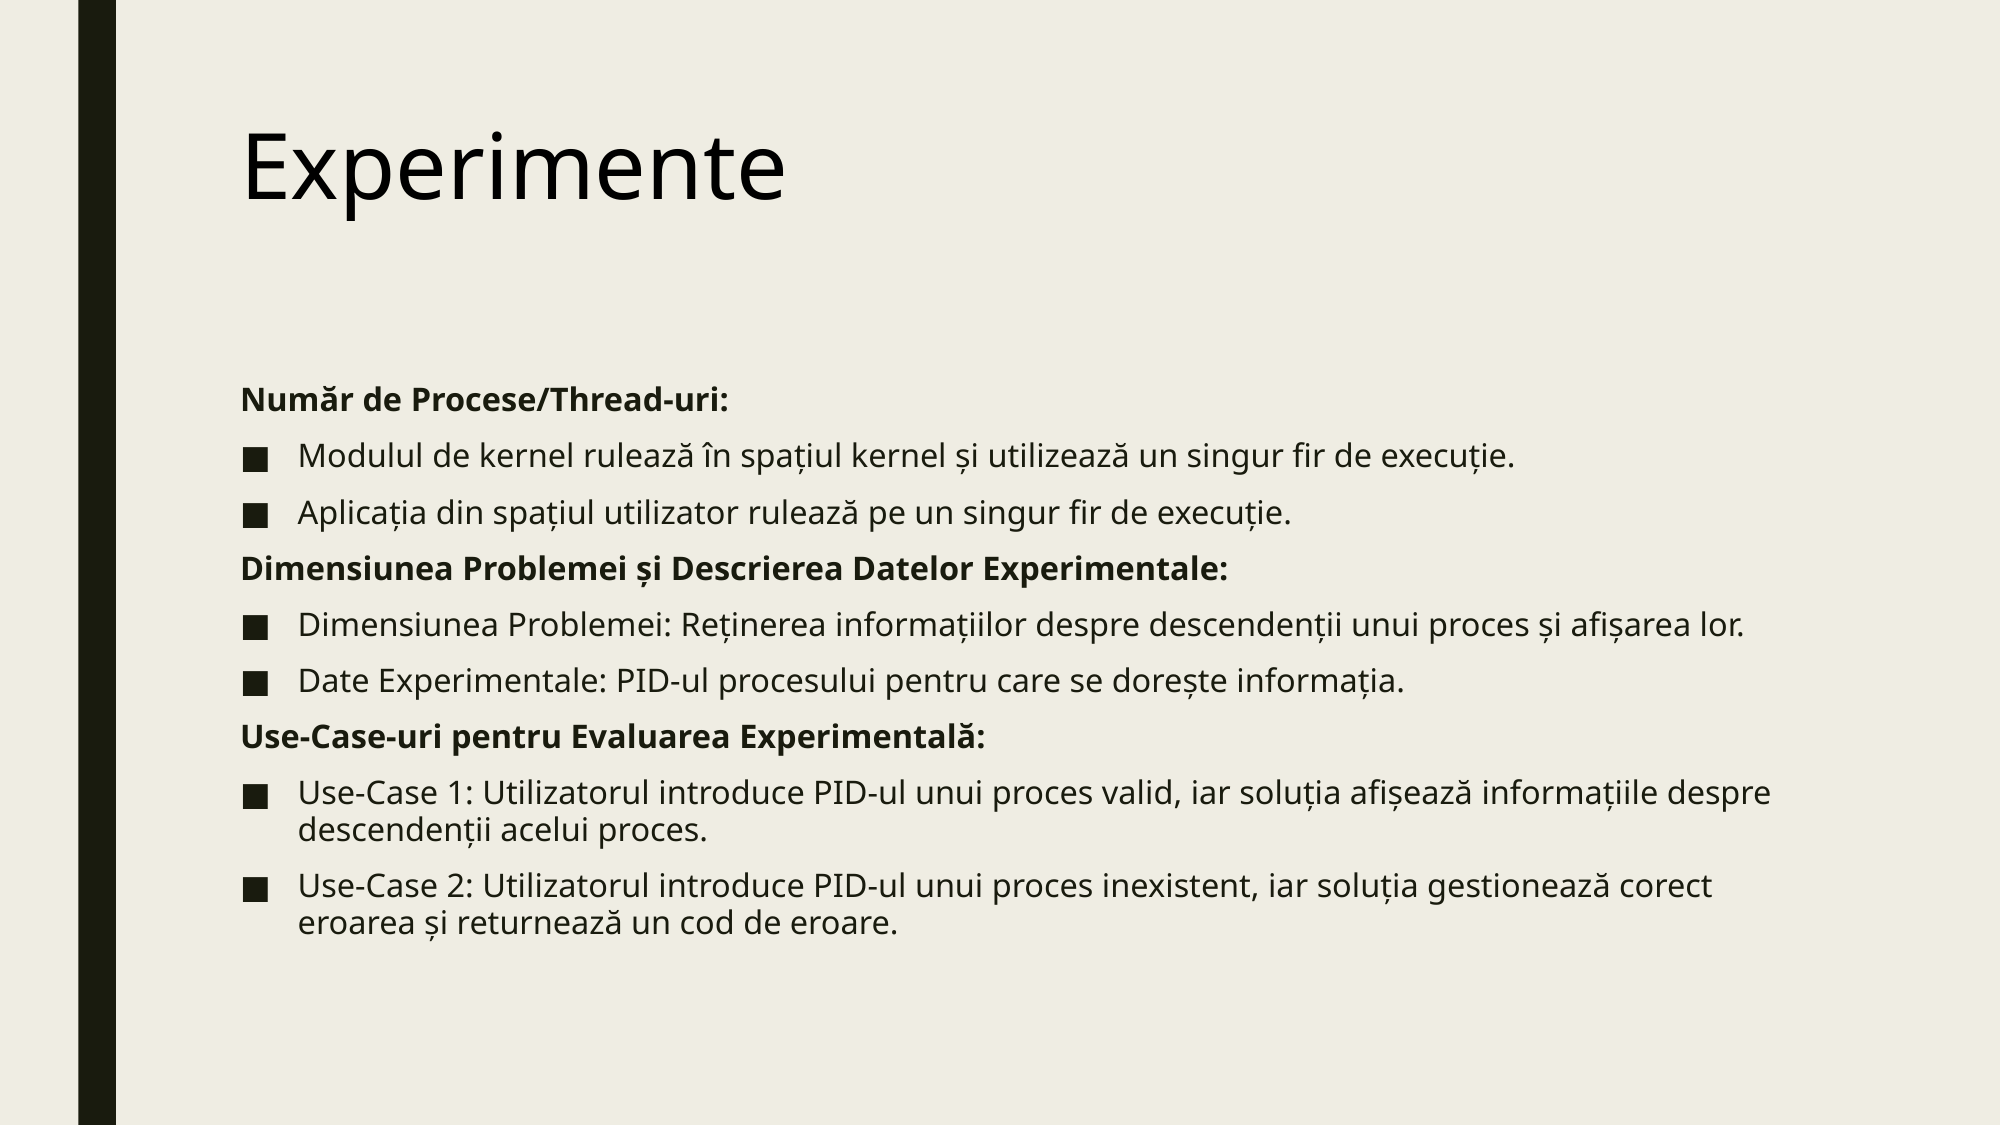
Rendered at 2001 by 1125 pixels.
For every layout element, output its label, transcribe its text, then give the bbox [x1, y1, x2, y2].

list Număr de Procese/Thread-uri: Modulul de kernel rulează în spațiul kernel și utilizează un singur fir de execuție. Aplicația din spațiul utilizator rulează pe un singur fir de execuție. Dimensiunea Problemei și Descrierea Datelor Experimentale: Dimensiunea Problemei: Reținerea informațiilor despre descendenții unui proces și afișarea lor. Date Experimentale: PID-ul procesului pentru care se dorește informația. Use-Case-uri pentru Evaluarea Experimentală: Use-Case 1: Utilizatorul introduce PID-ul unui proces valid, iar soluția afișează informațiile despre descendenții acelui proces. Use-Case 2: Utilizatorul introduce PID-ul unui proces inexistent, iar soluția gestionează corect eroarea și returnează un cod de eroare. [225, 375, 1800, 963]
title Experimente [225, 112, 1800, 357]
